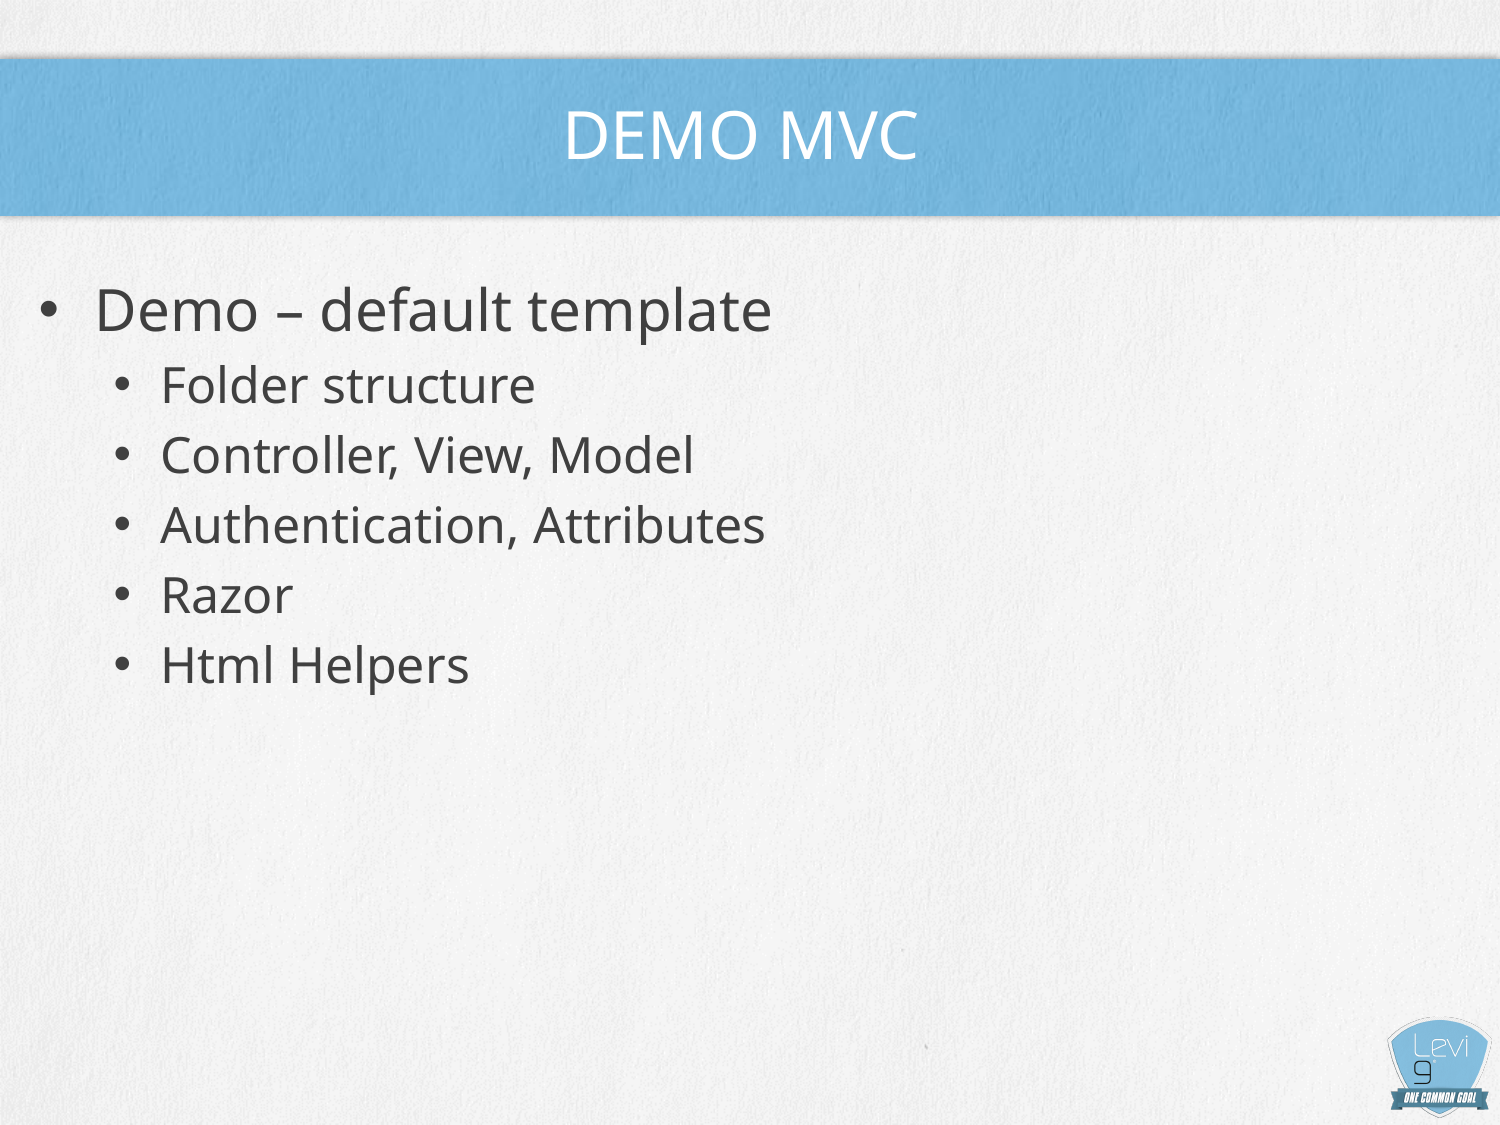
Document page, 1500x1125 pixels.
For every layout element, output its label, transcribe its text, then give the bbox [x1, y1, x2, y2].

picture [1386, 1013, 1493, 1120]
title Demo mvC [0, 59, 1500, 216]
list Demo – default template Folder structure Controller, View, Model Authentication, Attributes Razor Html Helpers [23, 265, 1445, 1004]
